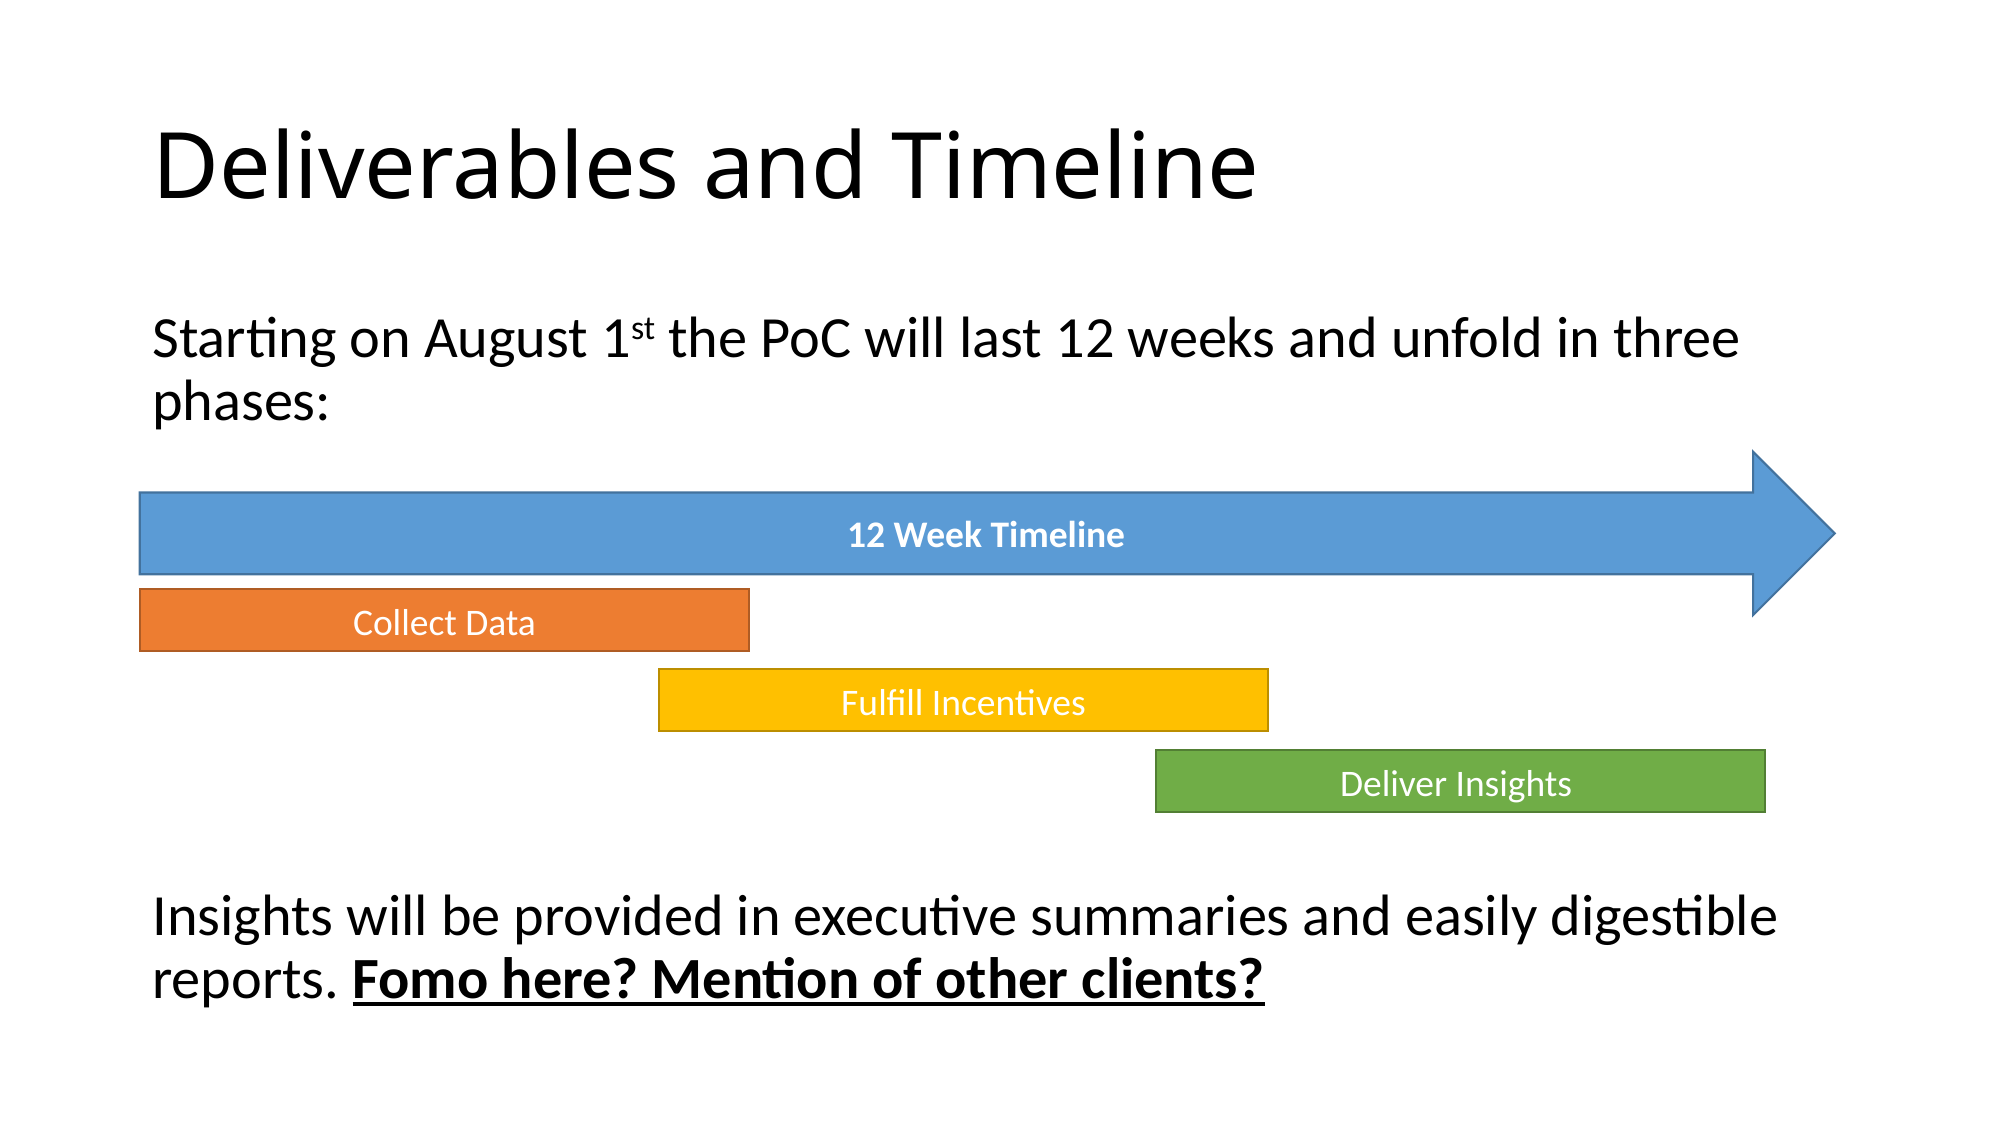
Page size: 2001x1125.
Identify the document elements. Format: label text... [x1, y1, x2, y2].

text_box Fulfill Incentives [658, 668, 1269, 732]
text_box [138, 463, 1837, 618]
list Starting on August 1st the PoC will last 12 weeks and unfold in three phases: [137, 299, 1863, 463]
title Deliverables and Timeline [137, 59, 1863, 278]
text_box Insights will be provided in executive summaries and easily digestible reports. Fomo here? Mention of other clients? [137, 878, 1863, 1042]
text_box Collect Data [139, 588, 750, 652]
text_box Deliver Insights [1155, 749, 1766, 813]
text_box 12 Week Timeline [832, 503, 1143, 563]
